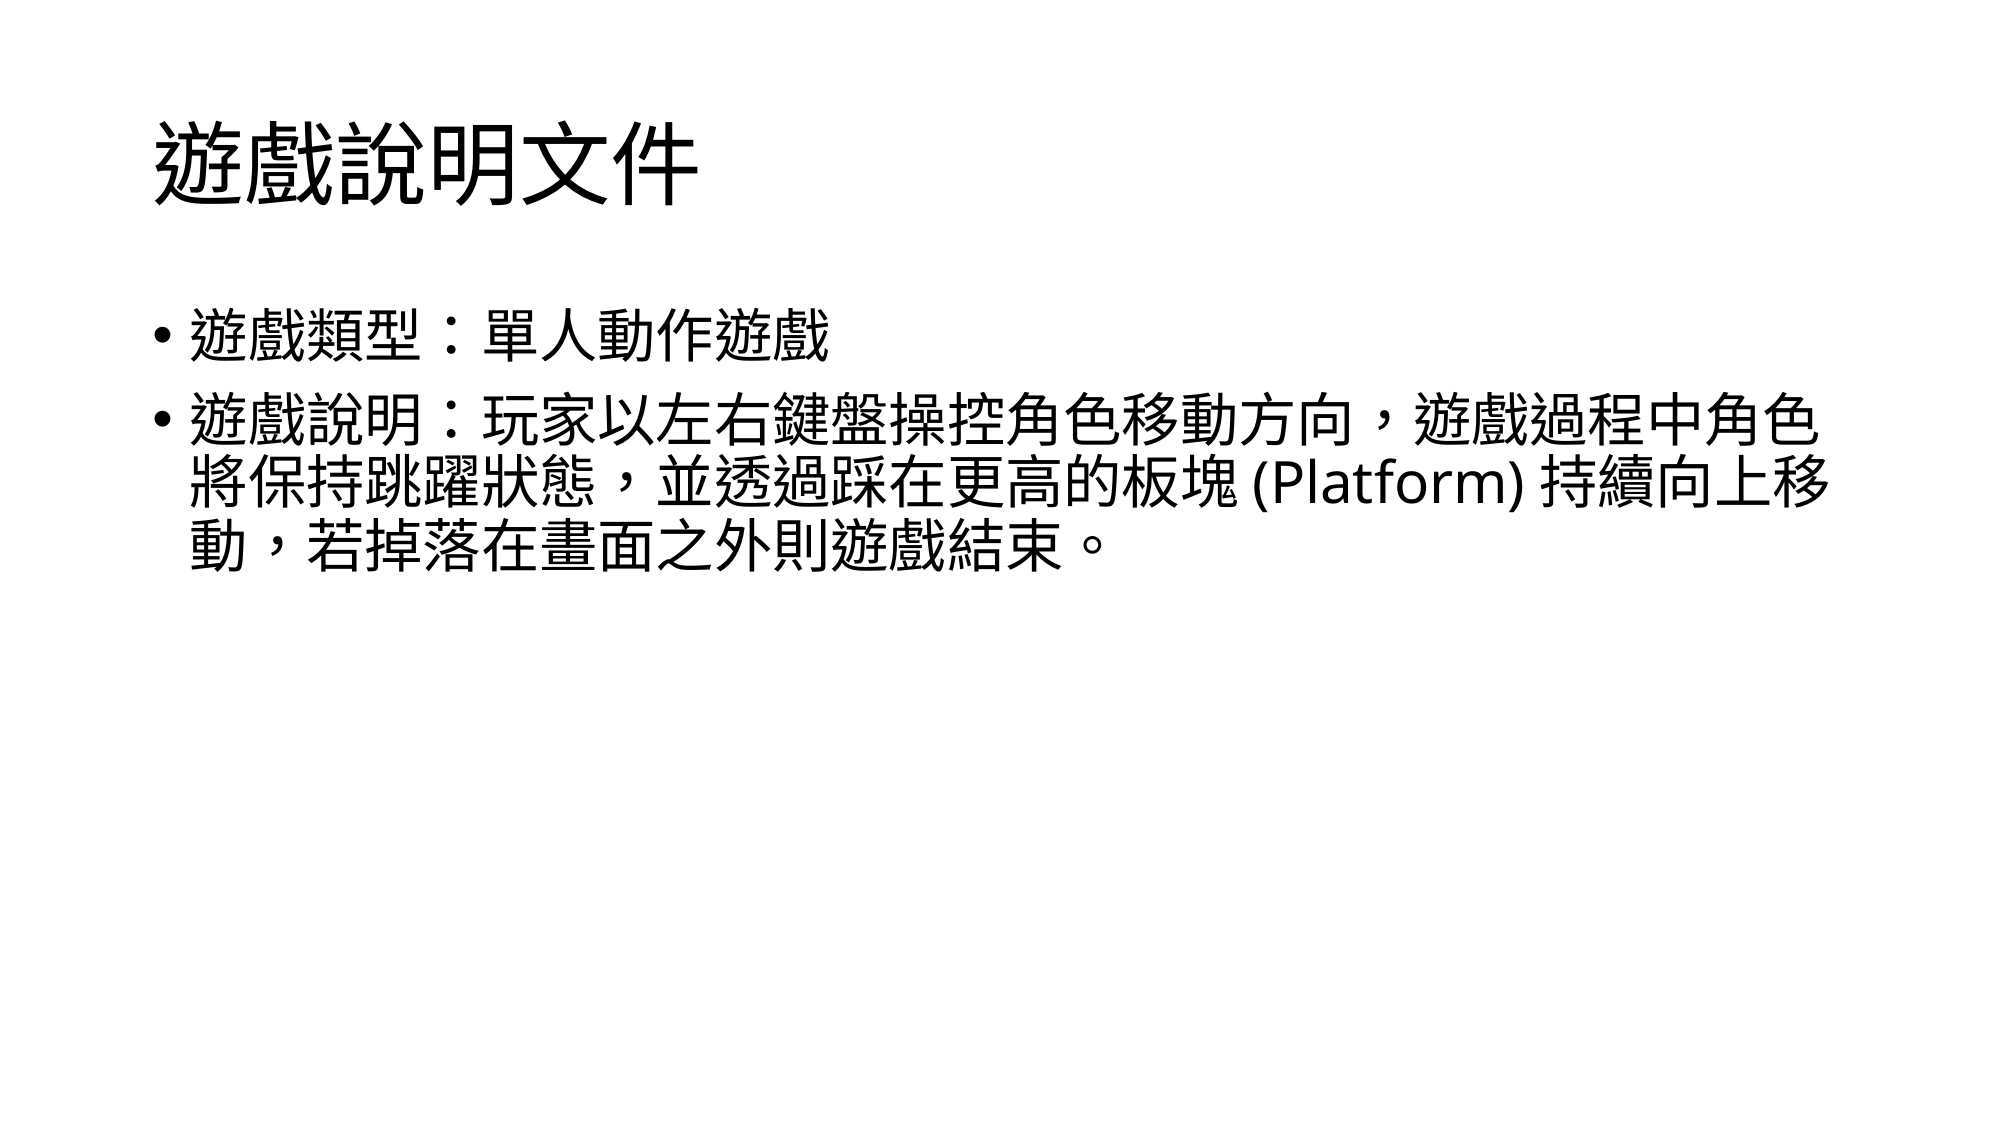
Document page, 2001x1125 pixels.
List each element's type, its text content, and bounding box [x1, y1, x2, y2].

list 遊戲類型：單人動作遊戲 遊戲說明：玩家以左右鍵盤操控角色移動方向，遊戲過程中角色將保持跳躍狀態，並透過踩在更高的板塊(Platform)持續向上移動，若掉落在畫面之外則遊戲結束。 [137, 299, 1863, 1014]
title 遊戲說明文件 [137, 59, 1863, 278]
